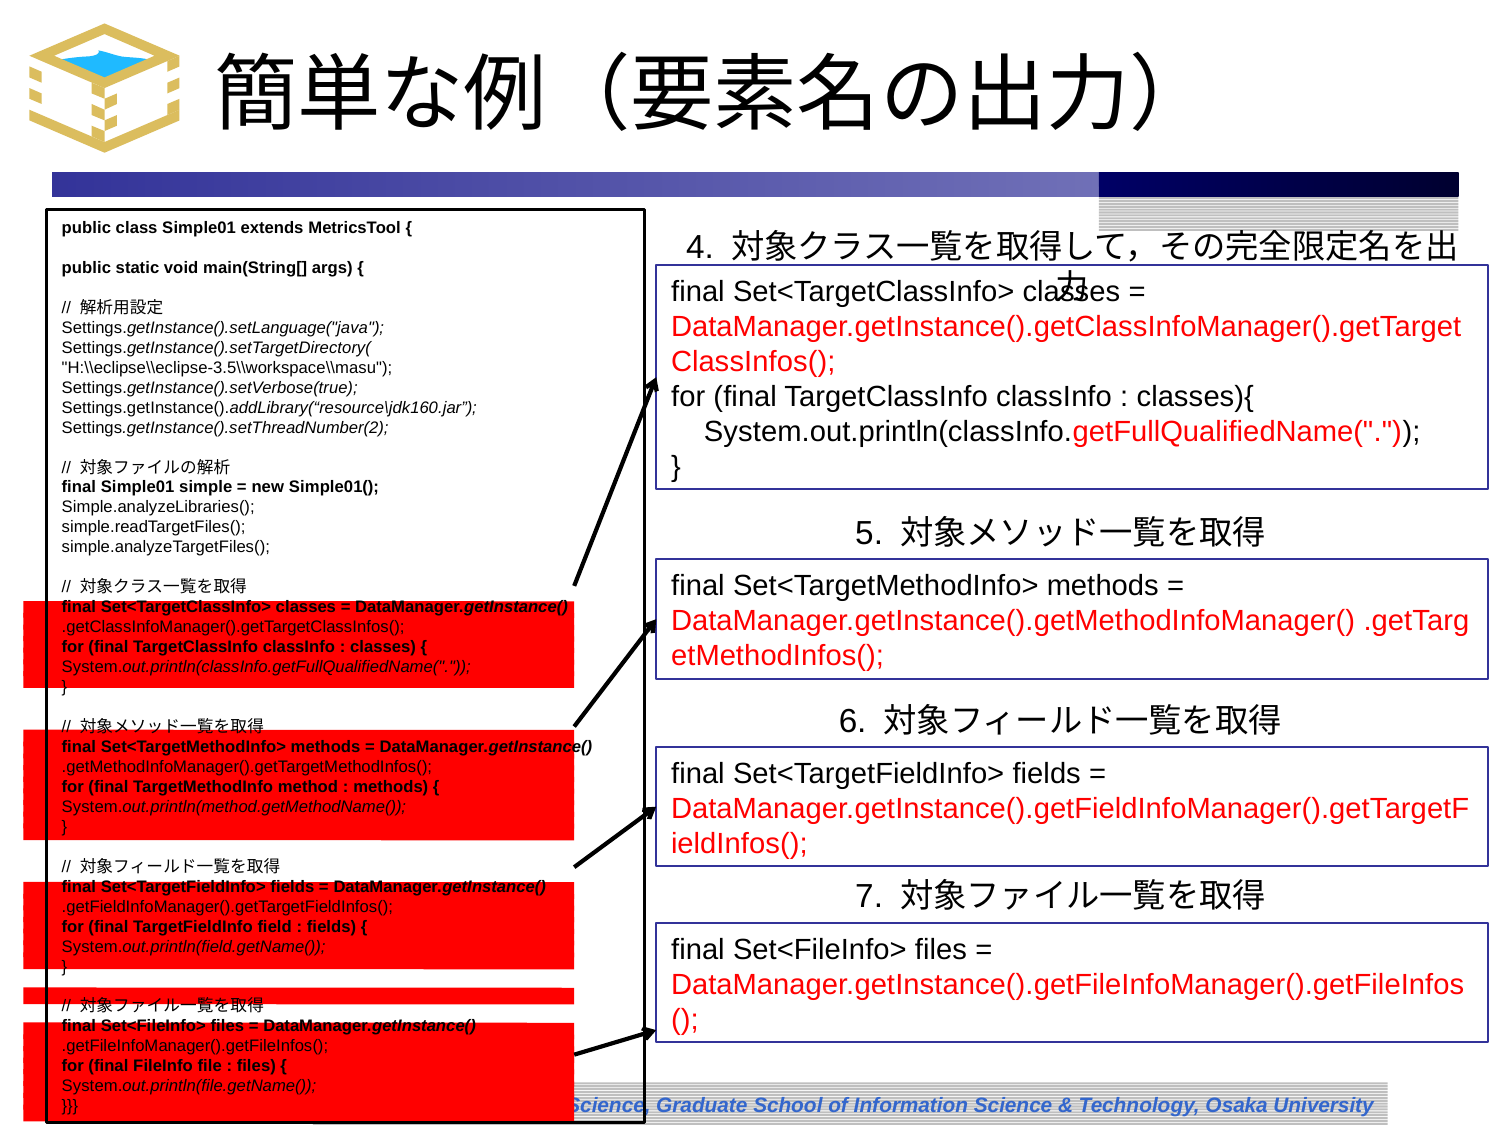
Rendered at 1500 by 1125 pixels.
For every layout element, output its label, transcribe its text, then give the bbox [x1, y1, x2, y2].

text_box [573, 1029, 657, 1055]
text_box public class Simple01 extends MetricsTool { public static void main(String[] args) { // 解析用設定 Settings.getInstance().setLanguage("java"); Settings.getInstance().setTargetDirectory( "H:\\eclipse\\eclipse-3.5\\workspace\\masu"); Settings.getInstance().setVerbose(true); Settings.getInstance().addLibrary(“resource\jdk160.jar”); Settings.getInstance().setThreadNumber(2); // 対象ファイルの解析 final Simple01 simple = new Simple01(); Simple.analyzeLibraries(); simple.readTargetFiles(); simple.analyzeTargetFiles(); // 対象クラス一覧を取得 final Set<TargetClassInfo> classes = DataManager.getInstance() .getClassInfoManager().getTargetClassInfos(); for (final TargetClassInfo classInfo : classes) { System.out.println(classInfo.getFullQualifiedName(".")); } // 対象メソッド一覧を取得 final Set<TargetMethodInfo> methods = DataManager.getInstance() .getMethodInfoManager().getTargetMethodInfos(); for (final TargetMethodInfo method : methods) { System.out.println(method.getMethodName()); } // 対象フィールド一覧を取得 final Set<TargetFieldInfo> fields = DataManager.getInstance() .getFieldInfoManager().getTargetFieldInfos(); for (final TargetFieldInfo field : fields) { System.out.println(field.getName()); } // 対象ファイル一覧を取得 final Set<FileInfo> files = DataManager.getInstance() .getFileInfoManager().getFileInfos(); for (final FileInfo file : files) { System.out.println(file.getName()); }}} [46, 689, 645, 805]
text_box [655, 217, 1489, 493]
text_box public class Simple01 extends MetricsTool { public static void main(String[] args) { // 解析用設定 Settings.getInstance().setLanguage("java"); Settings.getInstance().setTargetDirectory( "H:\\eclipse\\eclipse-3.5\\workspace\\masu"); Settings.getInstance().setVerbose(true); Settings.getInstance().addLibrary(“resource\jdk160.jar”); Settings.getInstance().setThreadNumber(2); // 対象ファイルの解析 final Simple01 simple = new Simple01(); Simple.analyzeLibraries(); simple.readTargetFiles(); simple.analyzeTargetFiles(); // 対象クラス一覧を取得 final Set<TargetClassInfo> classes = DataManager.getInstance() .getClassInfoManager().getTargetClassInfos(); for (final TargetClassInfo classInfo : classes) { System.out.println(classInfo.getFullQualifiedName(".")); } // 対象メソッド一覧を取得 final Set<TargetMethodInfo> methods = DataManager.getInstance() .getMethodInfoManager().getTargetMethodInfos(); for (final TargetMethodInfo method : methods) { System.out.println(method.getMethodName()); } // 対象フィールド一覧を取得 final Set<TargetFieldInfo> fields = DataManager.getInstance() .getFieldInfoManager().getTargetFieldInfos(); for (final TargetFieldInfo field : fields) { System.out.println(field.getName()); } // 対象ファイル一覧を取得 final Set<FileInfo> files = DataManager.getInstance() .getFileInfoManager().getFileInfos(); for (final FileInfo file : files) { System.out.println(file.getName()); }}} [46, 209, 645, 630]
title 簡単な例（要素名の出力） [198, 18, 1459, 162]
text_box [655, 691, 1489, 866]
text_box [655, 503, 1489, 681]
text_box public class Simple01 extends MetricsTool { public static void main(String[] args) { // 解析用設定 Settings.getInstance().setLanguage("java"); Settings.getInstance().setTargetDirectory( "H:\\eclipse\\eclipse-3.5\\workspace\\masu"); Settings.getInstance().setVerbose(true); Settings.getInstance().addLibrary(“resource\jdk160.jar”); Settings.getInstance().setThreadNumber(2); // 対象ファイルの解析 final Simple01 simple = new Simple01(); Simple.analyzeLibraries(); simple.readTargetFiles(); simple.analyzeTargetFiles(); // 対象クラス一覧を取得 final Set<TargetClassInfo> classes = DataManager.getInstance() .getClassInfoManager().getTargetClassInfos(); for (final TargetClassInfo classInfo : classes) { System.out.println(classInfo.getFullQualifiedName(".")); } // 対象メソッド一覧を取得 final Set<TargetMethodInfo> methods = DataManager.getInstance() .getMethodInfoManager().getTargetMethodInfos(); for (final TargetMethodInfo method : methods) { System.out.println(method.getMethodName()); } // 対象フィールド一覧を取得 final Set<TargetFieldInfo> fields = DataManager.getInstance() .getFieldInfoManager().getTargetFieldInfos(); for (final TargetFieldInfo field : fields) { System.out.println(field.getName()); } // 対象ファイル一覧を取得 final Set<FileInfo> files = DataManager.getInstance() .getFileInfoManager().getFileInfos(); for (final FileInfo file : files) { System.out.println(file.getName()); }}} [46, 1063, 645, 1123]
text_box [23, 889, 575, 938]
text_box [573, 807, 657, 868]
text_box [511, 440, 720, 524]
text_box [23, 1030, 575, 1078]
text_box public class Simple01 extends MetricsTool { public static void main(String[] args) { // 解析用設定 Settings.getInstance().setLanguage("java"); Settings.getInstance().setTargetDirectory( "H:\\eclipse\\eclipse-3.5\\workspace\\masu"); Settings.getInstance().setVerbose(true); Settings.getInstance().addLibrary(“resource\jdk160.jar”); Settings.getInstance().setThreadNumber(2); // 対象ファイルの解析 final Simple01 simple = new Simple01(); Simple.analyzeLibraries(); simple.readTargetFiles(); simple.analyzeTargetFiles(); // 対象クラス一覧を取得 final Set<TargetClassInfo> classes = DataManager.getInstance() .getClassInfoManager().getTargetClassInfos(); for (final TargetClassInfo classInfo : classes) { System.out.println(classInfo.getFullQualifiedName(".")); } // 対象メソッド一覧を取得 final Set<TargetMethodInfo> methods = DataManager.getInstance() .getMethodInfoManager().getTargetMethodInfos(); for (final TargetMethodInfo method : methods) { System.out.println(method.getMethodName()); } // 対象フィールド一覧を取得 final Set<TargetFieldInfo> fields = DataManager.getInstance() .getFieldInfoManager().getTargetFieldInfos(); for (final TargetFieldInfo field : fields) { System.out.println(field.getName()); } // 対象ファイル一覧を取得 final Set<FileInfo> files = DataManager.getInstance() .getFileInfoManager().getFileInfos(); for (final FileInfo file : files) { System.out.println(file.getName()); }}} [46, 840, 645, 1029]
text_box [23, 749, 575, 798]
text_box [655, 866, 1489, 1045]
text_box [561, 632, 669, 715]
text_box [23, 609, 575, 657]
